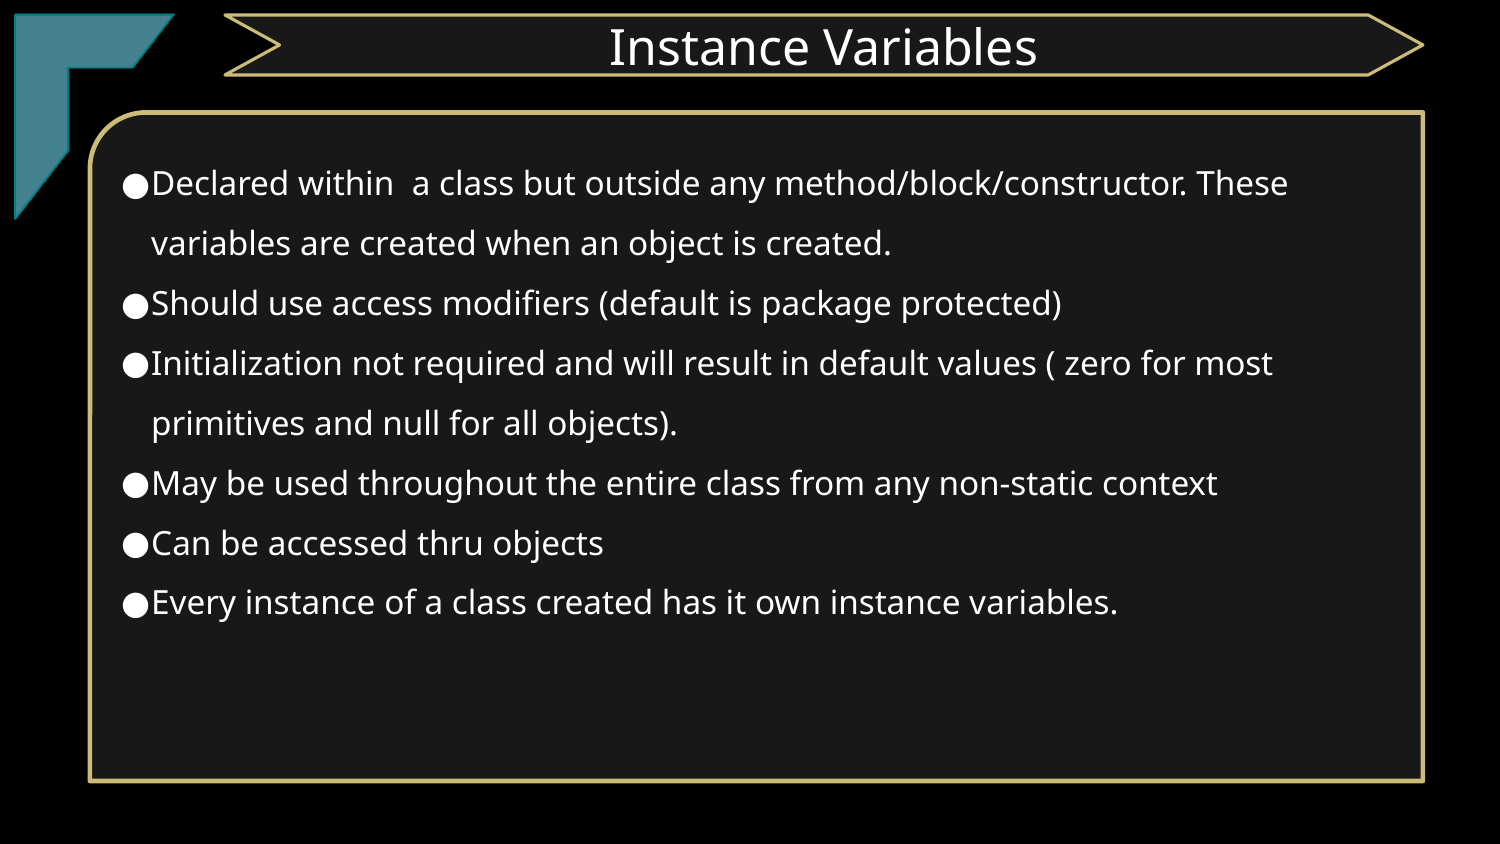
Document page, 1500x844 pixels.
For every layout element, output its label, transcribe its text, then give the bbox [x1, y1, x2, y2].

picture [0, 0, 1500, 844]
text_box Declared within a class but outside any method/block/constructor. These variables are created when an object is created. Should use access modifiers (default is package protected) Initialization not required and will result in default values ( zero for most primitives and null for all objects). May be used throughout the entire class from any non-static context Can be accessed thru objects Every instance of a class created has it own instance variables. [89, 112, 1423, 782]
text_box Instance Variables [224, 14, 1423, 75]
